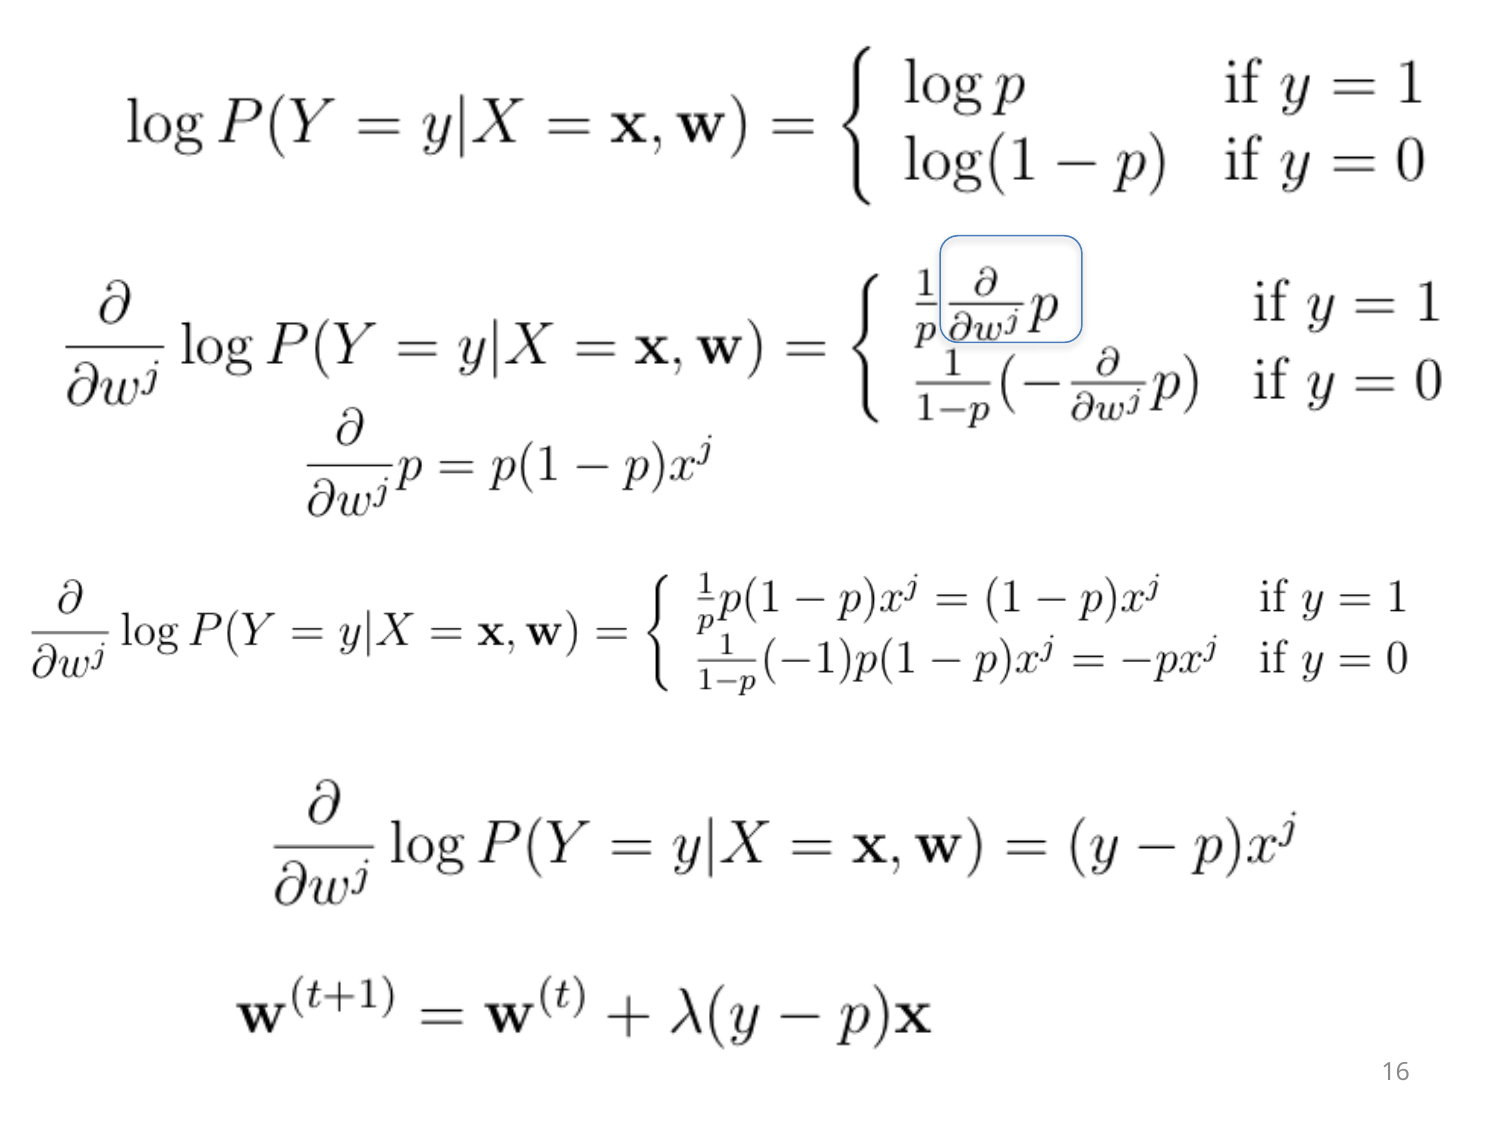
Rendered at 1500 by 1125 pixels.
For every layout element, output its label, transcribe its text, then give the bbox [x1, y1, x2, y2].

picture [0, 0, 1500, 720]
picture [121, 742, 1439, 1102]
slide_number 16 [1074, 1042, 1425, 1103]
